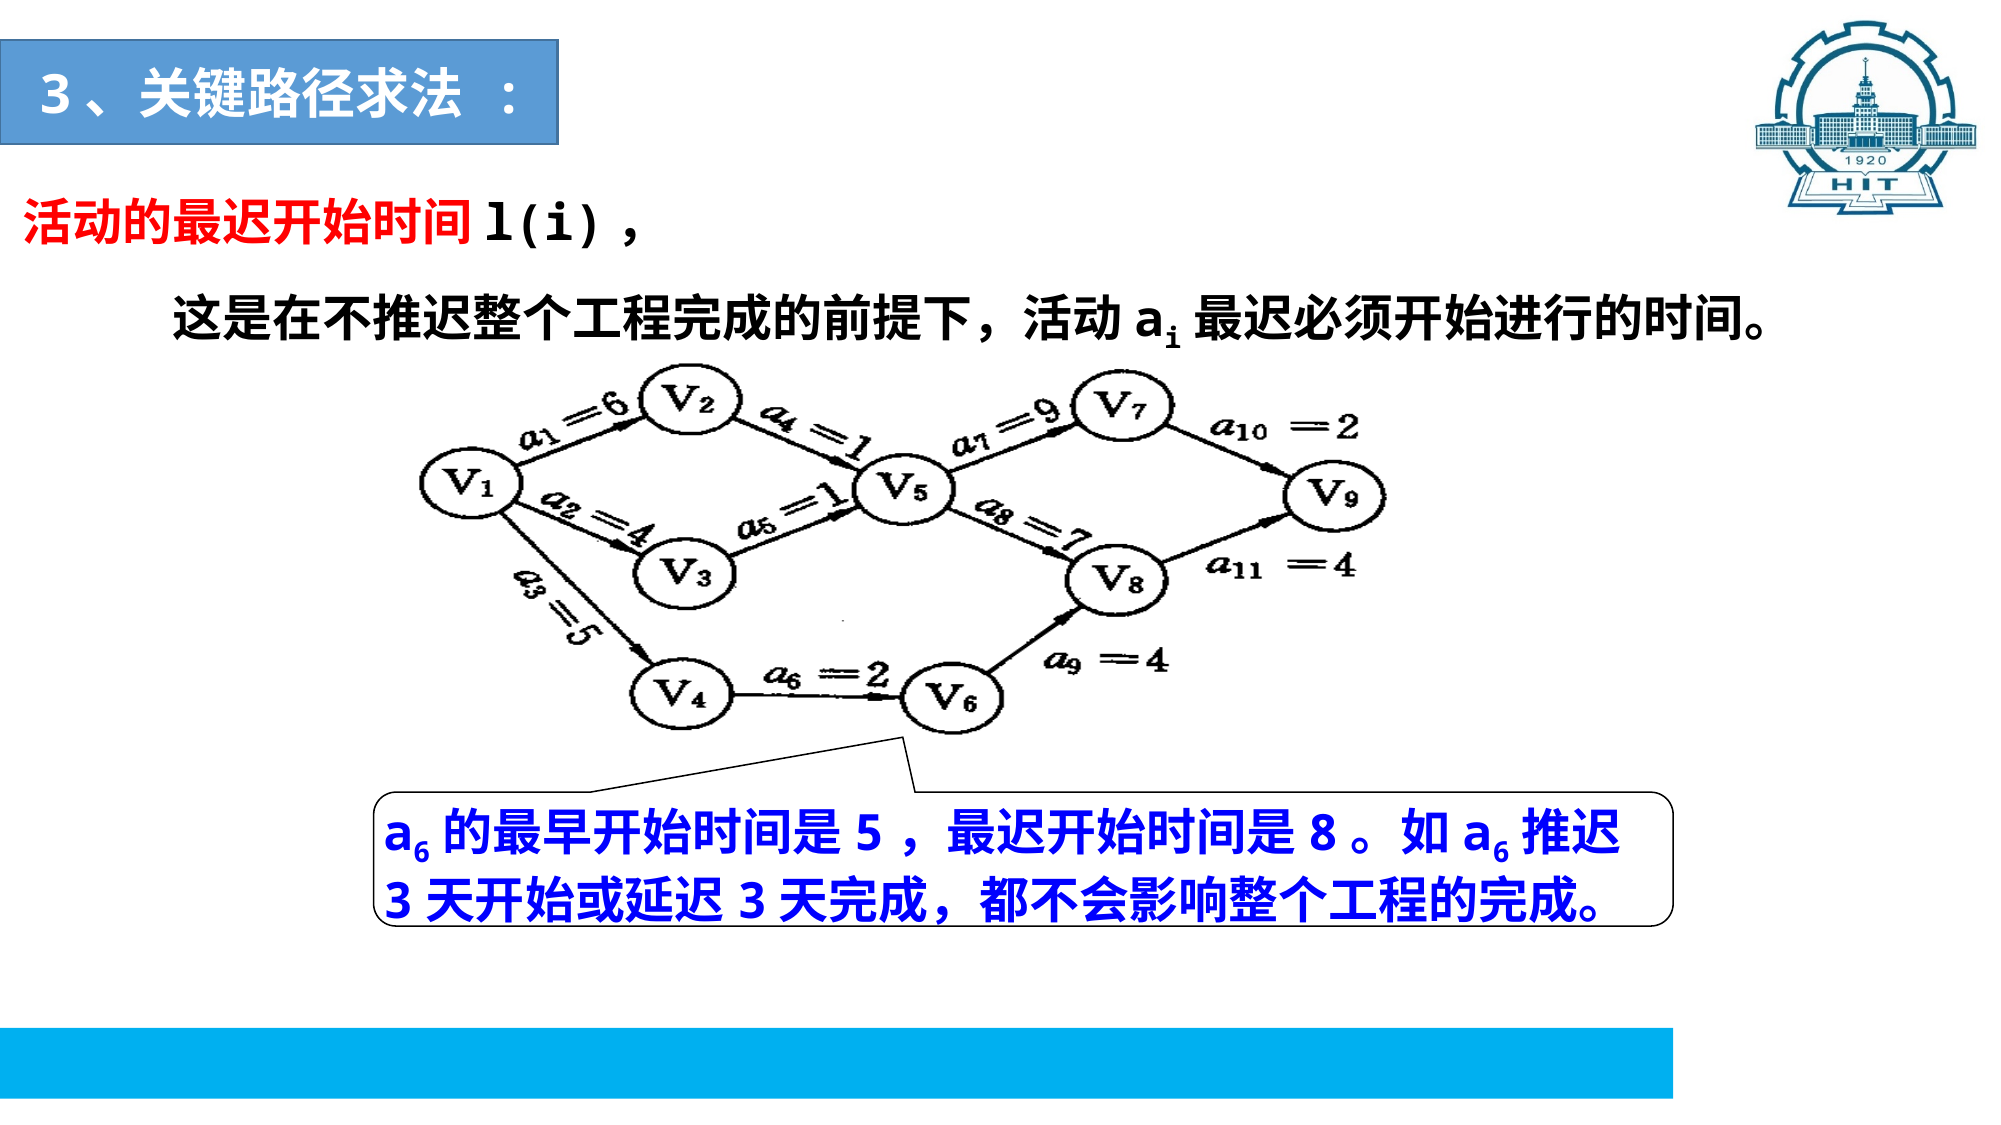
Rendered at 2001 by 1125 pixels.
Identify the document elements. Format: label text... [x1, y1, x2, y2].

picture [1734, 9, 2000, 228]
text_box 3、关键路径求法 : [0, 39, 559, 145]
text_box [402, 359, 1395, 738]
text_box [0, 1027, 1674, 1100]
text_box a6的最早开始时间是5，最迟开始时间是8。如a6推迟3天开始或延迟3天完成，都不会影响整个工程的完成。 [373, 738, 1674, 927]
text_box 活动的最迟开始时间l(i)， 这是在不推迟整个工程完成的前提下，活动ai最迟必须开始进行的时间。 [7, 174, 1867, 362]
